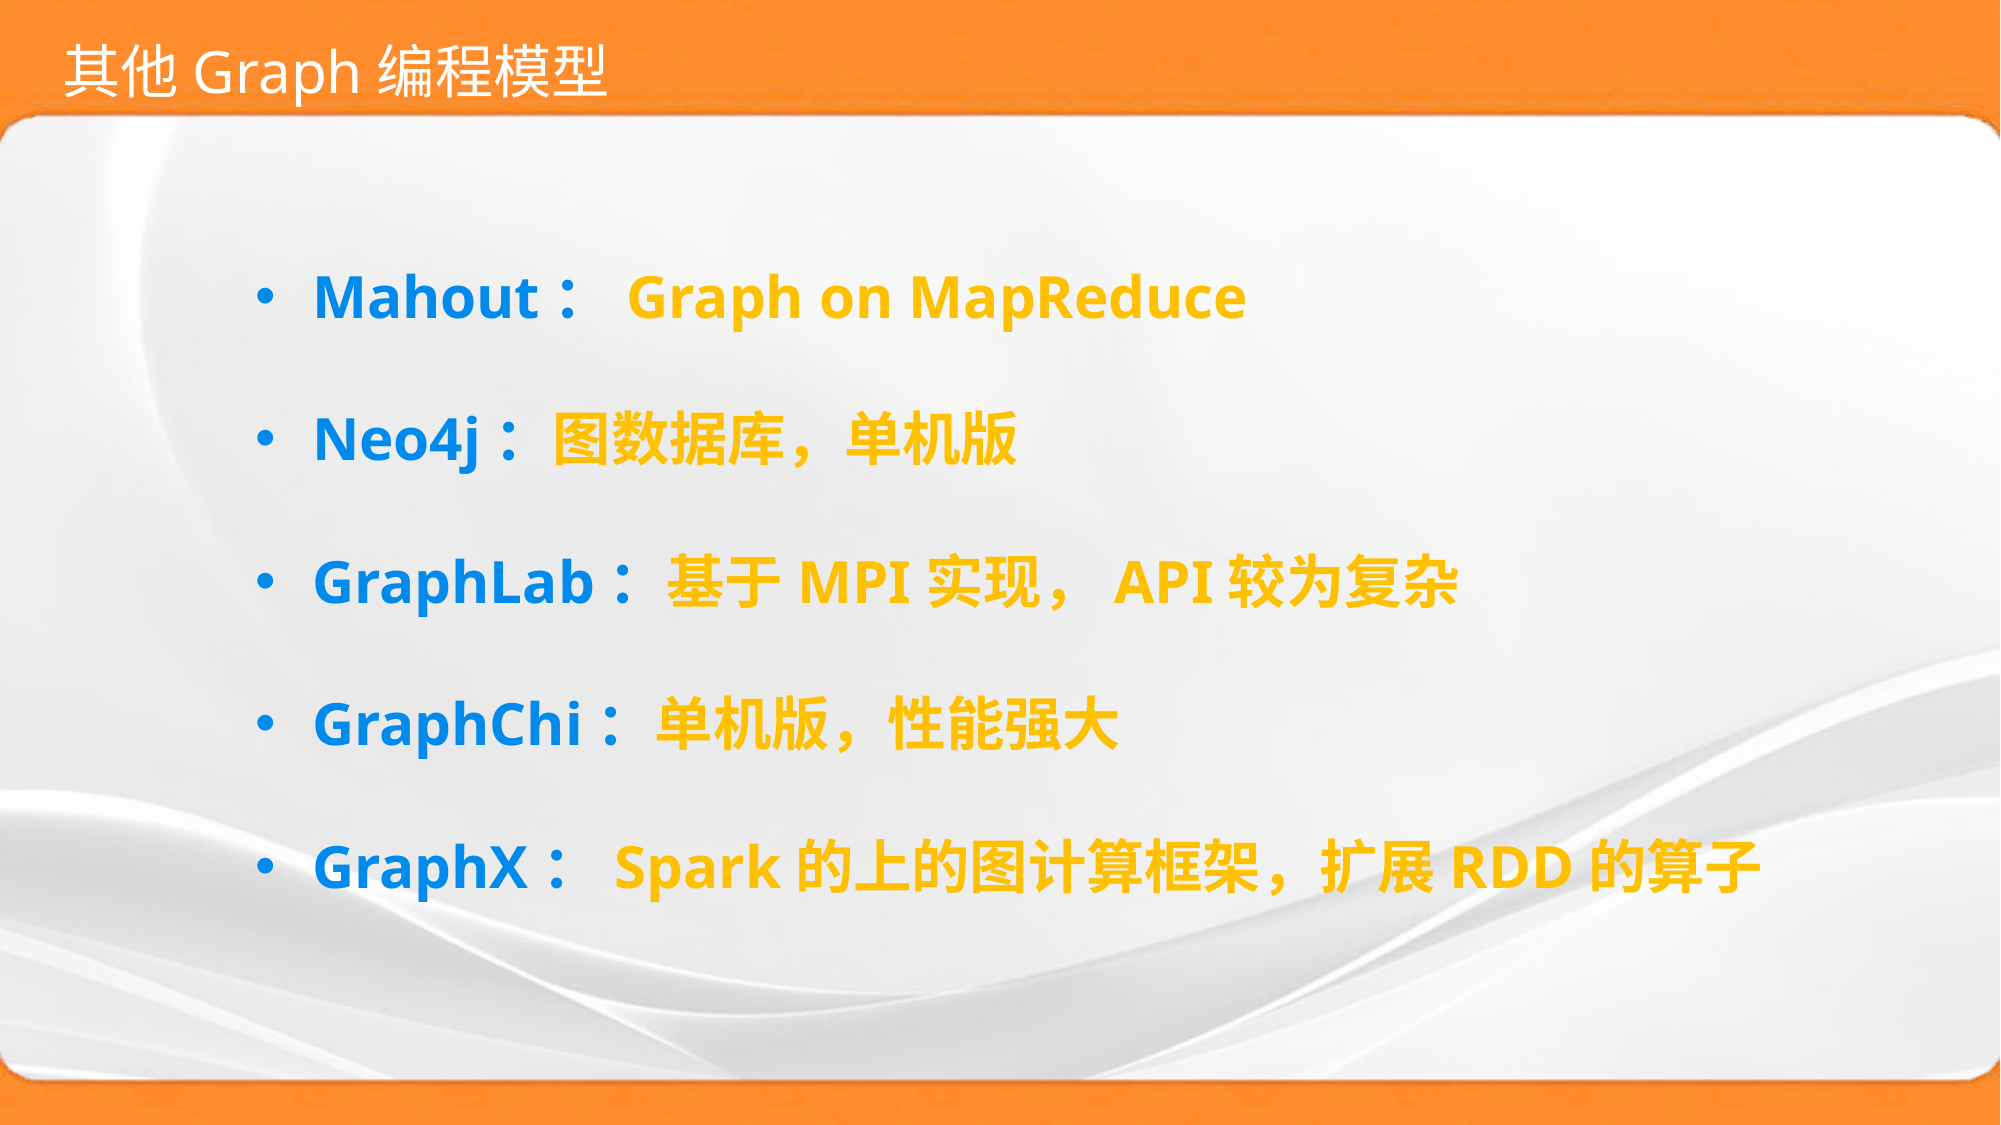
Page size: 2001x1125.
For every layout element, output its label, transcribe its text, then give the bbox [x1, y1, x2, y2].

picture [0, 0, 2001, 1125]
title 其他Graph编程模型 [54, 0, 1788, 141]
list Mahout：Graph on MapReduce Neo4j：图数据库，单机版 GraphLab：基于MPI实现，API较为复杂 GraphChi：单机版，性能强大 GraphX：Spark的上的图计算框架，扩展RDD的算子 [255, 117, 1839, 1007]
